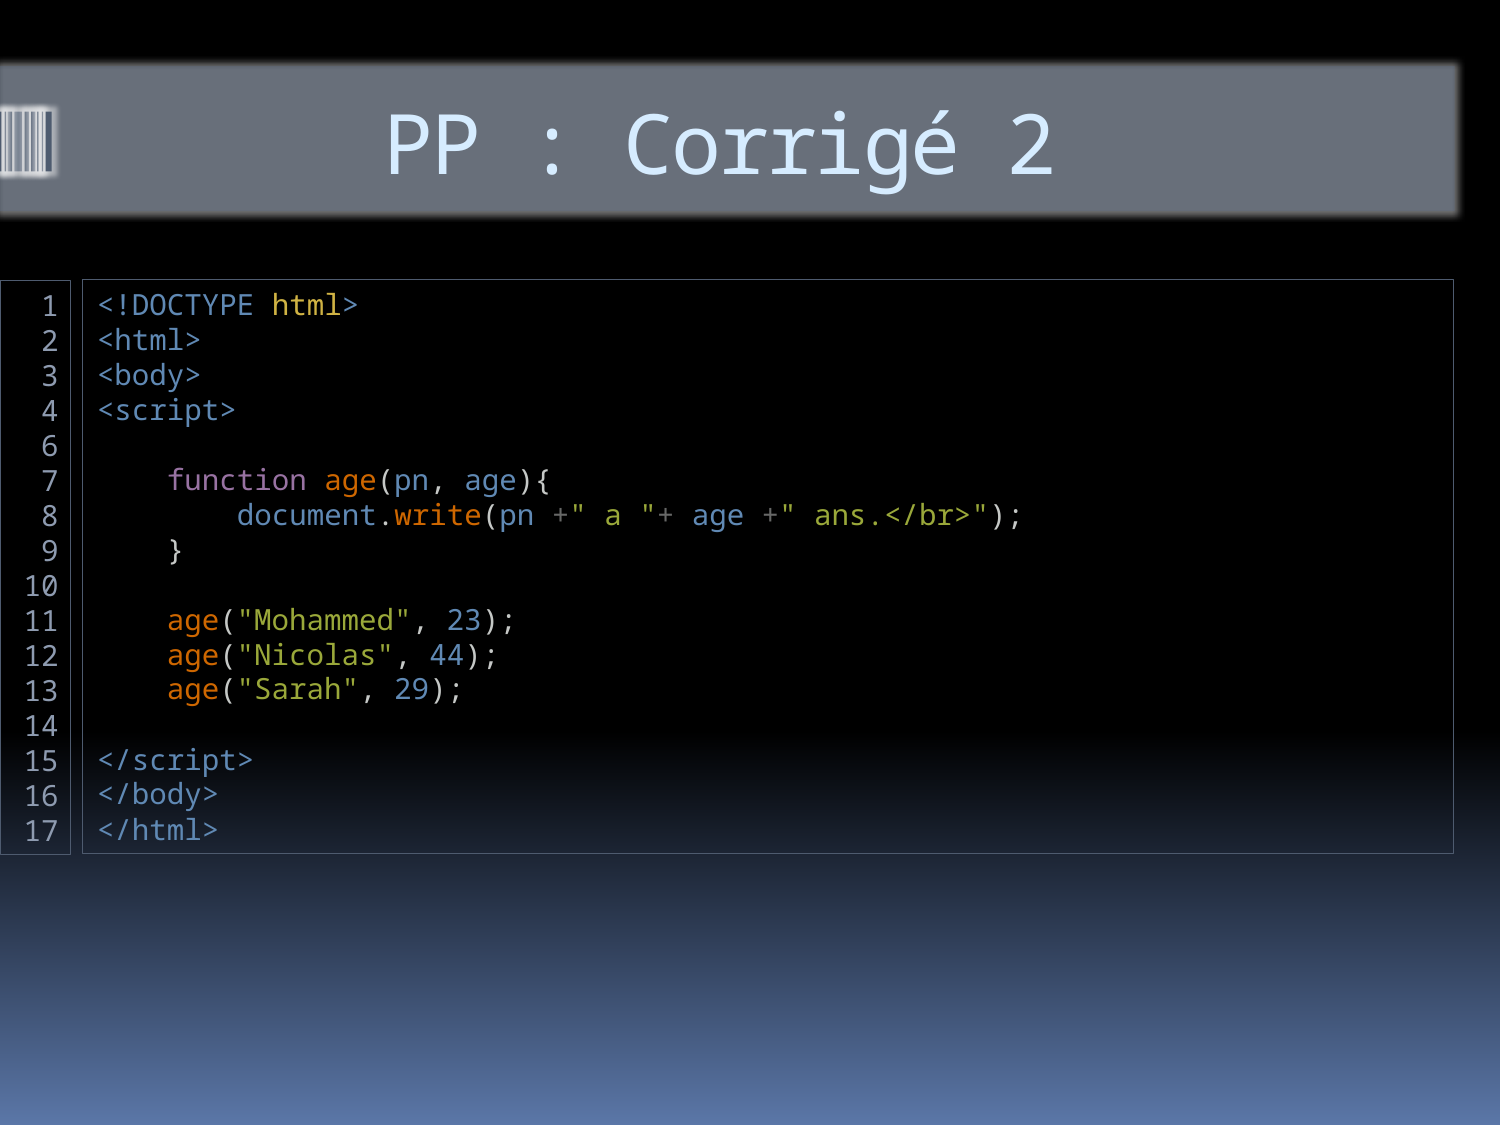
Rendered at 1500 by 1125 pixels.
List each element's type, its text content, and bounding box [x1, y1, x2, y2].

text_box 1 2 3 4 6 7 8 9 10 11 12 13 14 15 16 17 [0, 280, 71, 855]
title PP : Corrigé 2 [82, 83, 1358, 234]
text_box <!DOCTYPE html> <html> <body> <script> function age(pn, age){ document.write(pn +" a "+ age +" ans.</br>"); } age("Mohammed", 23); age("Nicolas", 44); age("Sarah", 29); </script> </body> </html> [82, 278, 1454, 854]
